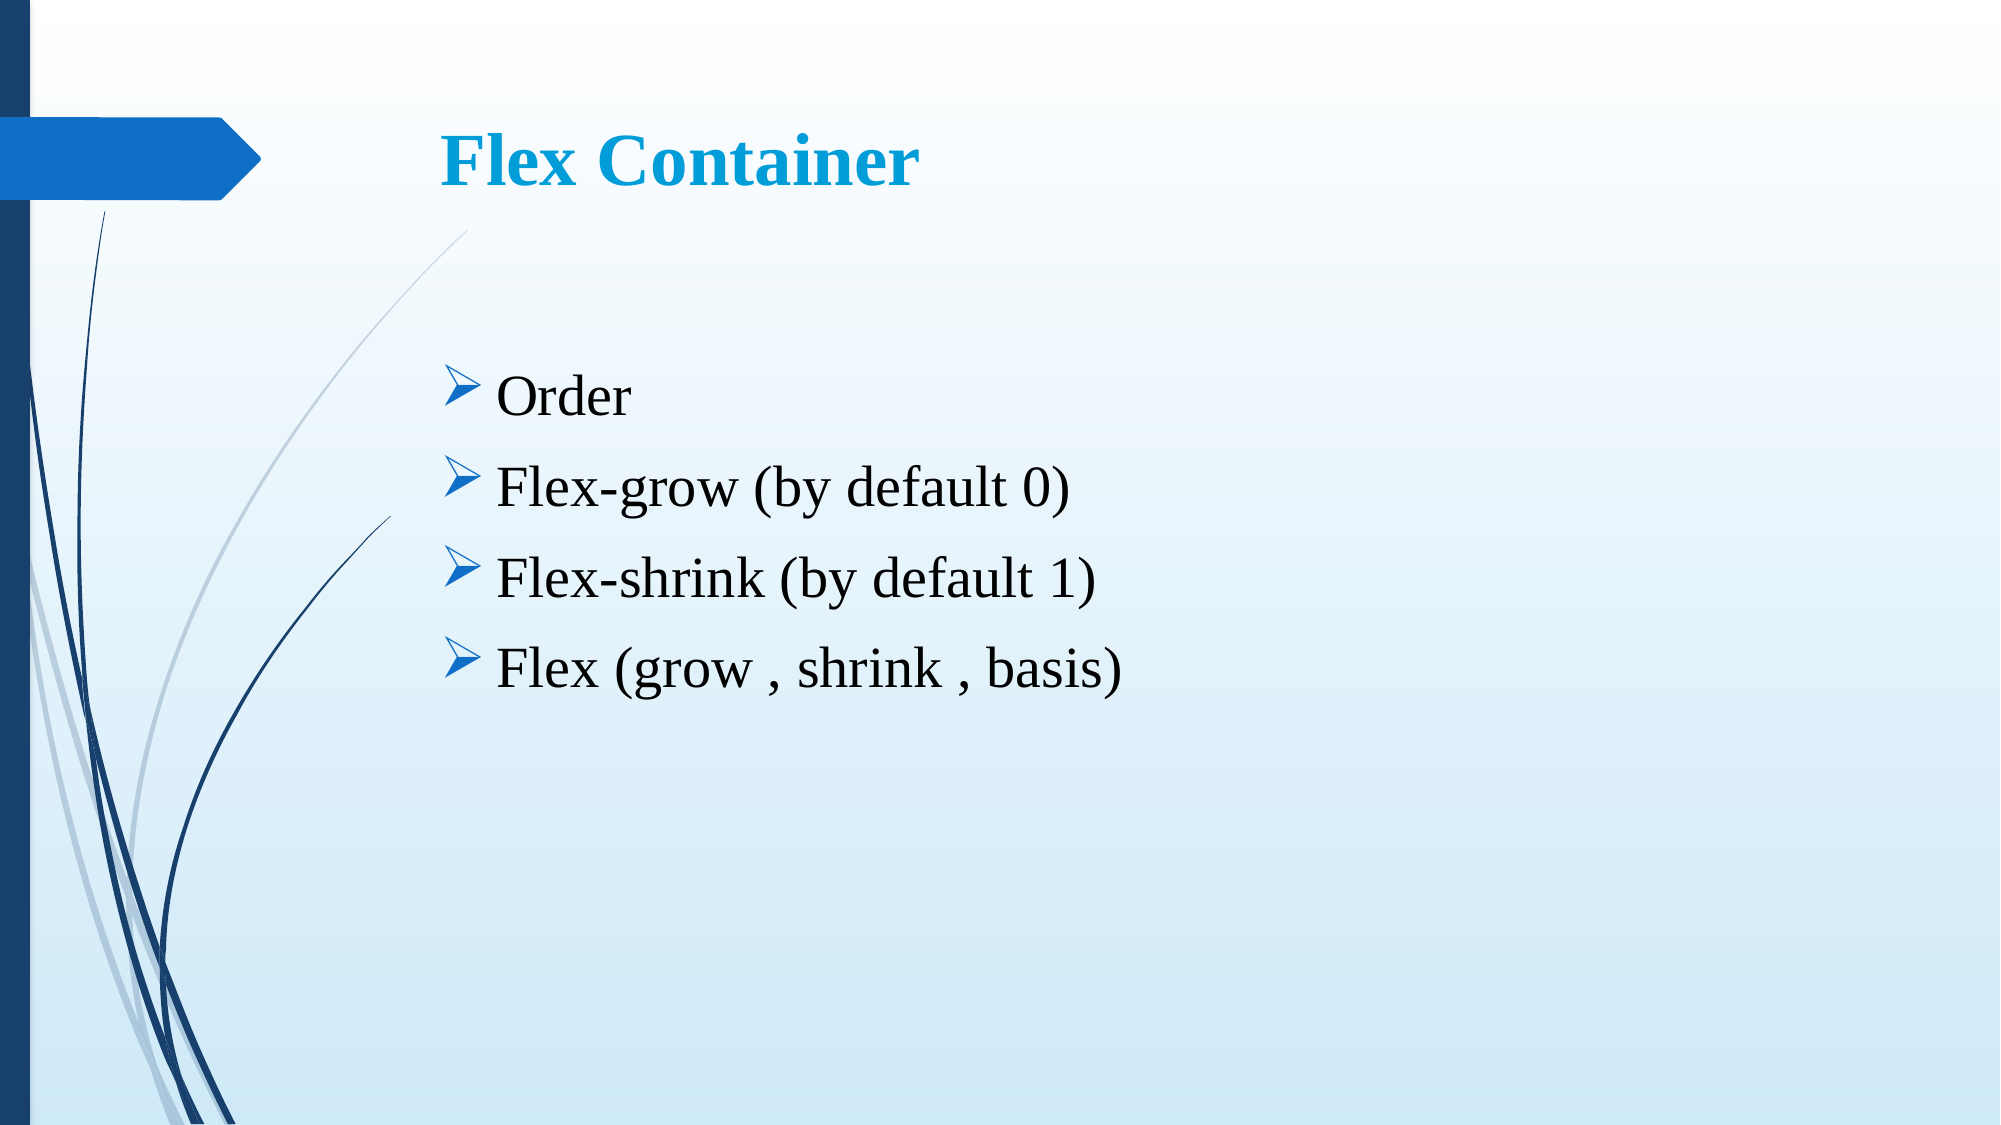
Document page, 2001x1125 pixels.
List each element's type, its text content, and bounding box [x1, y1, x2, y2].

list Order Flex-grow (by default 0) Flex-shrink (by default 1) Flex (grow , shrink , basis) [424, 350, 1888, 970]
title Flex Container [425, 102, 1888, 313]
